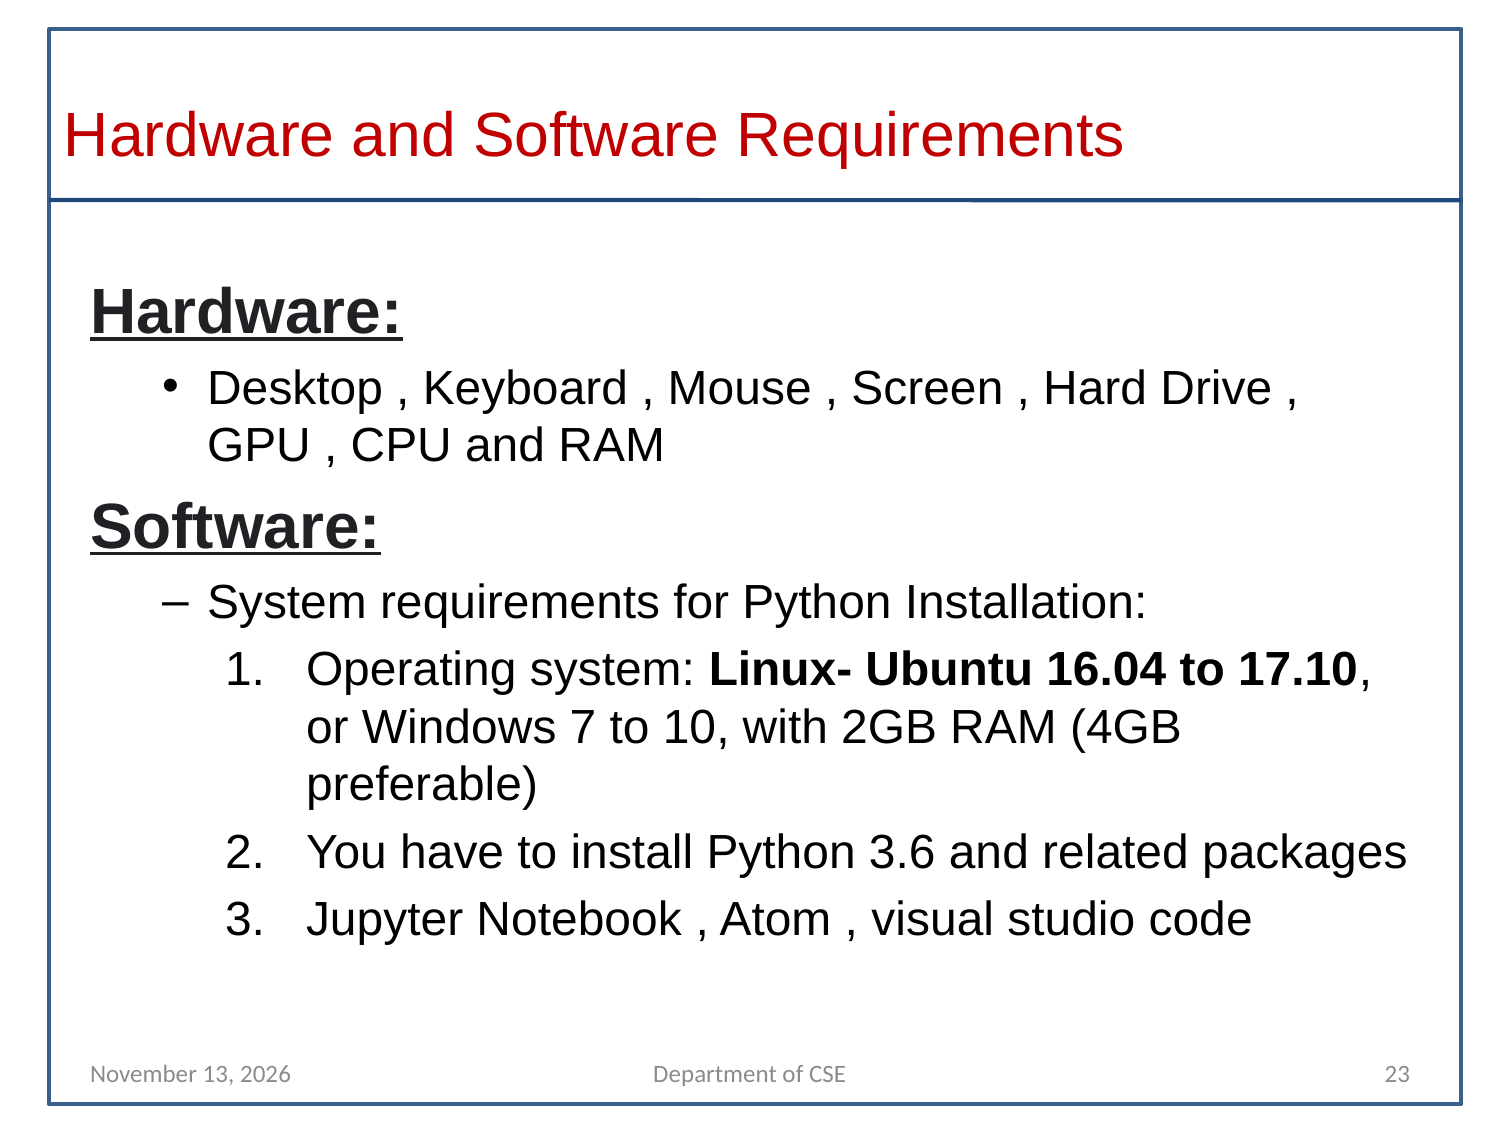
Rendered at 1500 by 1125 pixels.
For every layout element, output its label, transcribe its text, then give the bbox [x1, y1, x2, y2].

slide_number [75, 1042, 425, 1103]
slide_number 23 [1074, 1042, 1425, 1103]
list Hardware: Desktop , Keyboard , Mouse , Screen , Hard Drive , GPU , CPU and RAM Software: System requirements for Python Installation: Operating system: Linux- Ubuntu 16.04 to 17.10, or Windows 7 to 10, with 2GB RAM (4GB preferable) You have to install Python 3.6 and related packages Jupyter Notebook , Atom , visual studio code [75, 262, 1425, 1005]
footer Department of CSE [512, 1042, 988, 1103]
title Hardware and Software Requirements [49, 37, 1399, 225]
